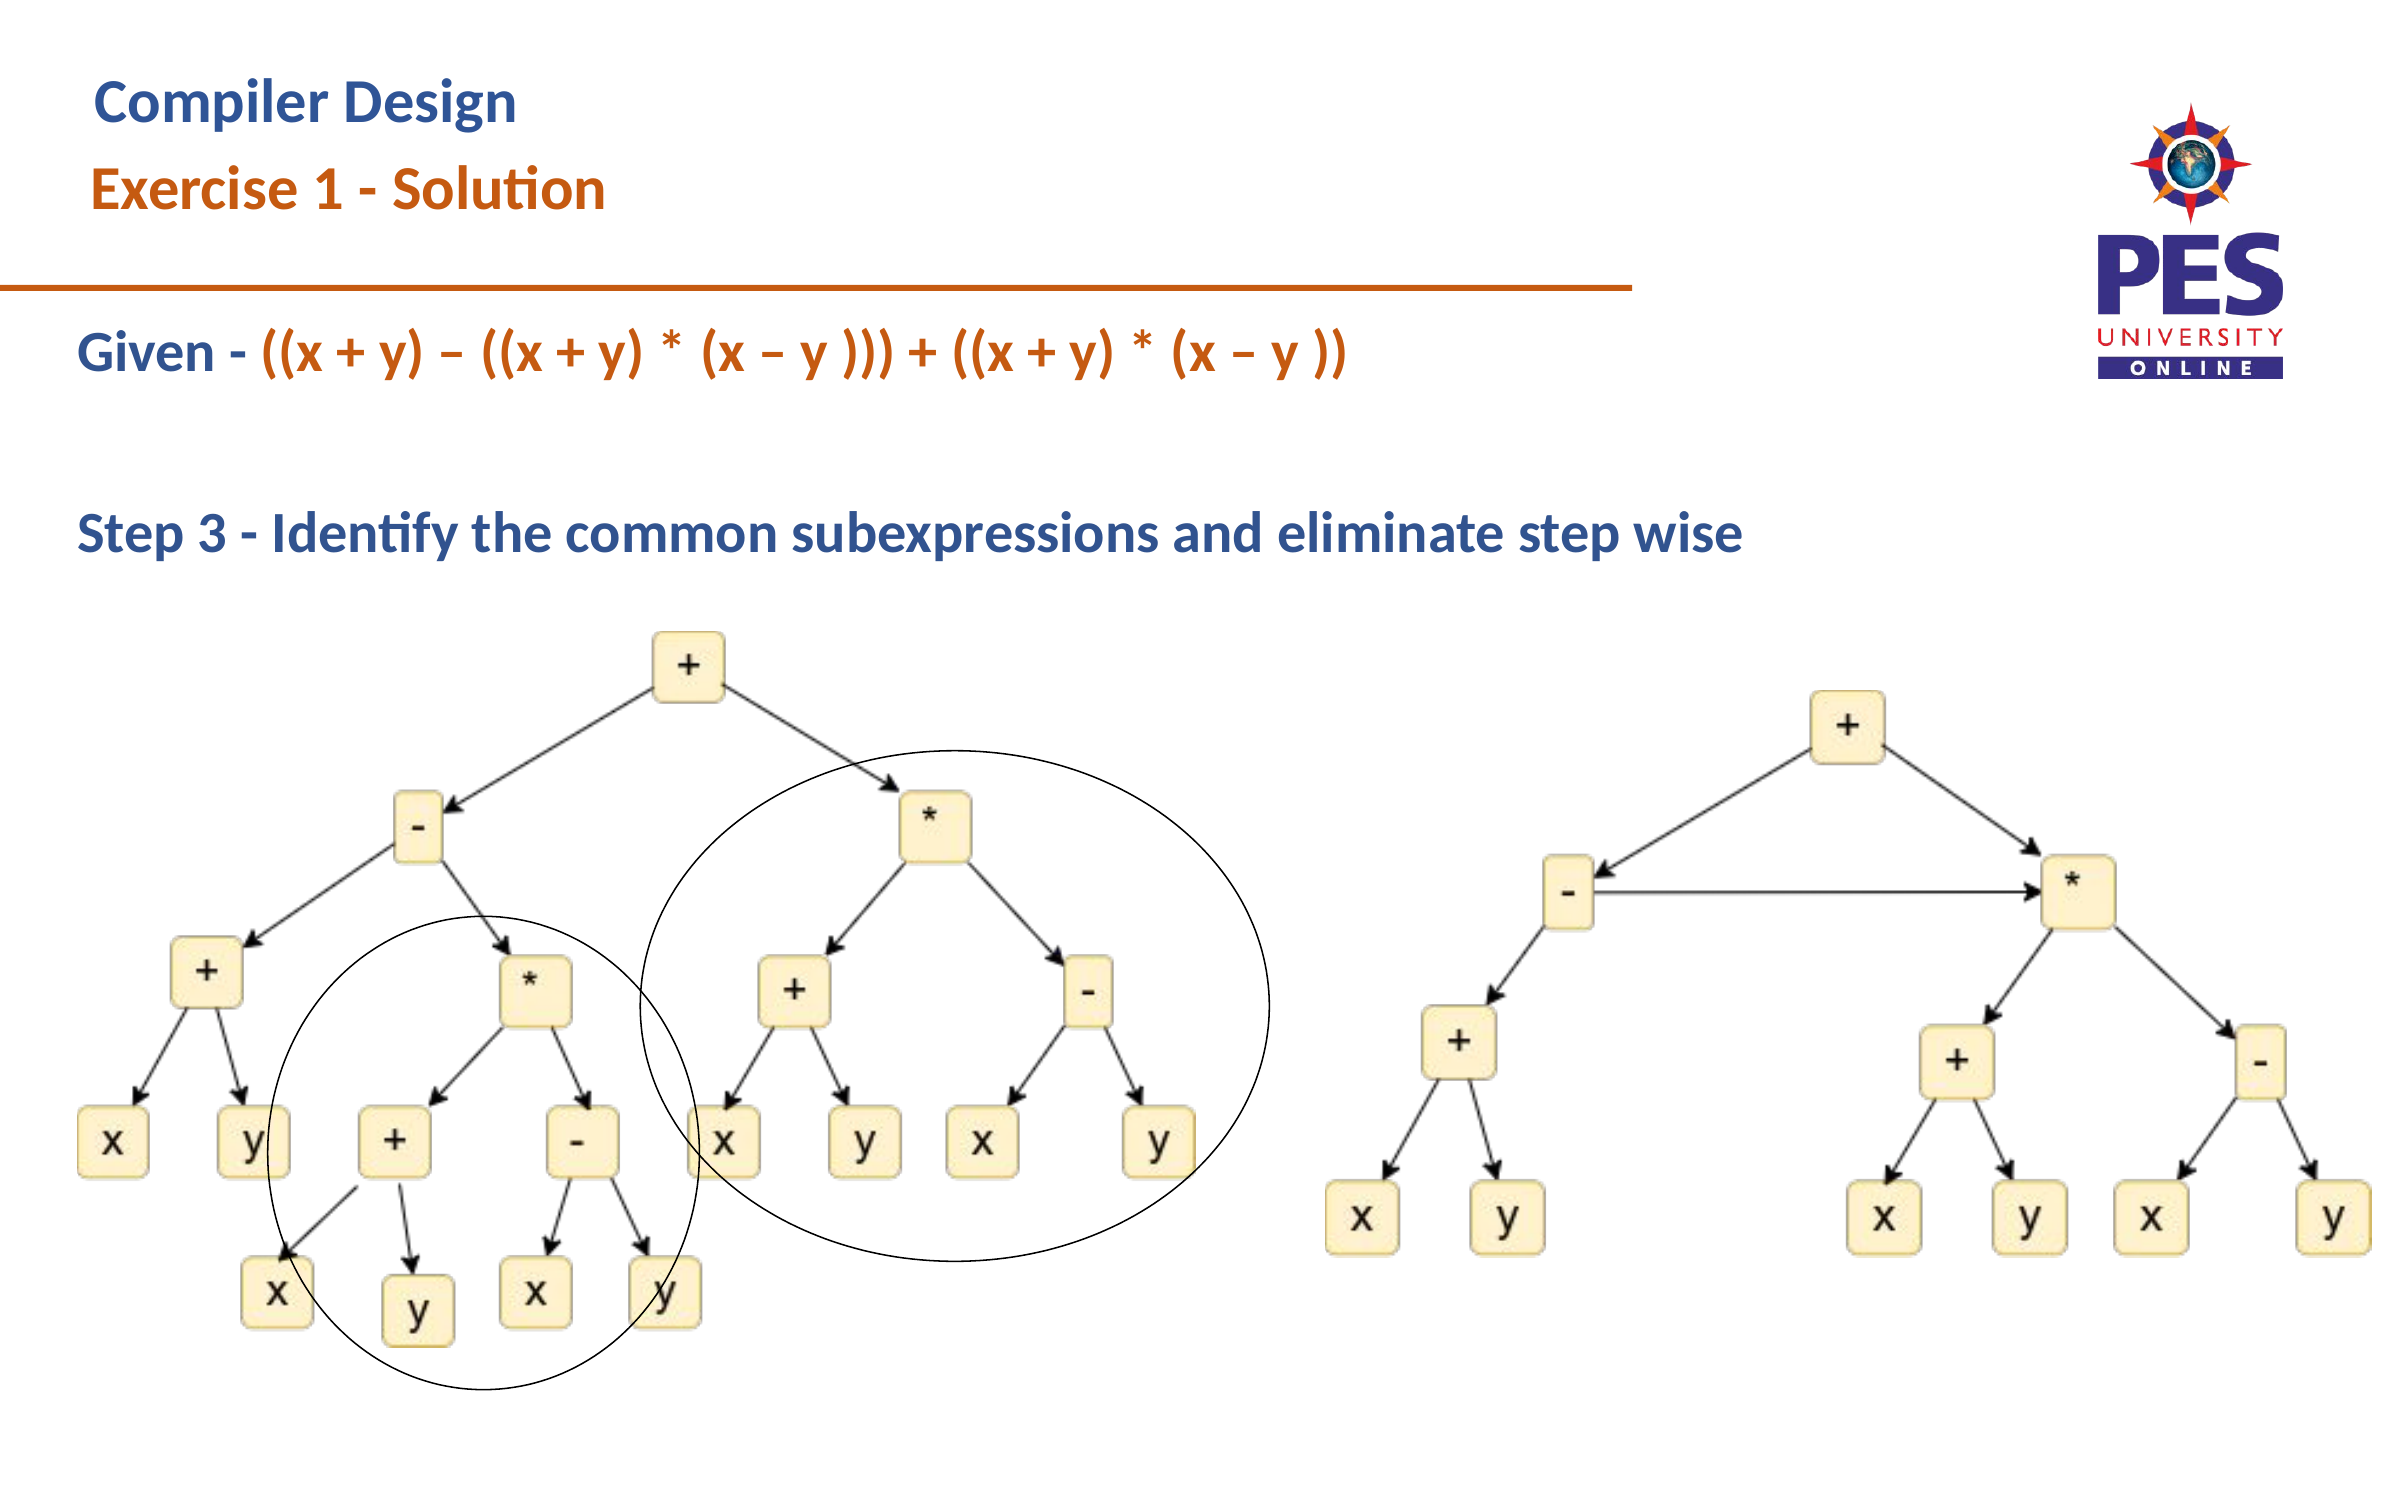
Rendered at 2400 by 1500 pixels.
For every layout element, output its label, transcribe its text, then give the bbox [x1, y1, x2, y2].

title Compiler Design Exercise 1 - Solution [88, 46, 610, 284]
text_box [0, 284, 1633, 291]
text_box Given - ((x + y) – ((x + y) * (x – y ))) + ((x + y) * (x – y )) Step 3 - Identify the common subexpressions and eliminate step wise [75, 311, 1748, 564]
picture [2098, 102, 2283, 379]
picture [1325, 690, 2372, 1258]
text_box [77, 630, 1270, 1391]
title Compiler Design Exercise 1 - Solution [88, 291, 610, 299]
